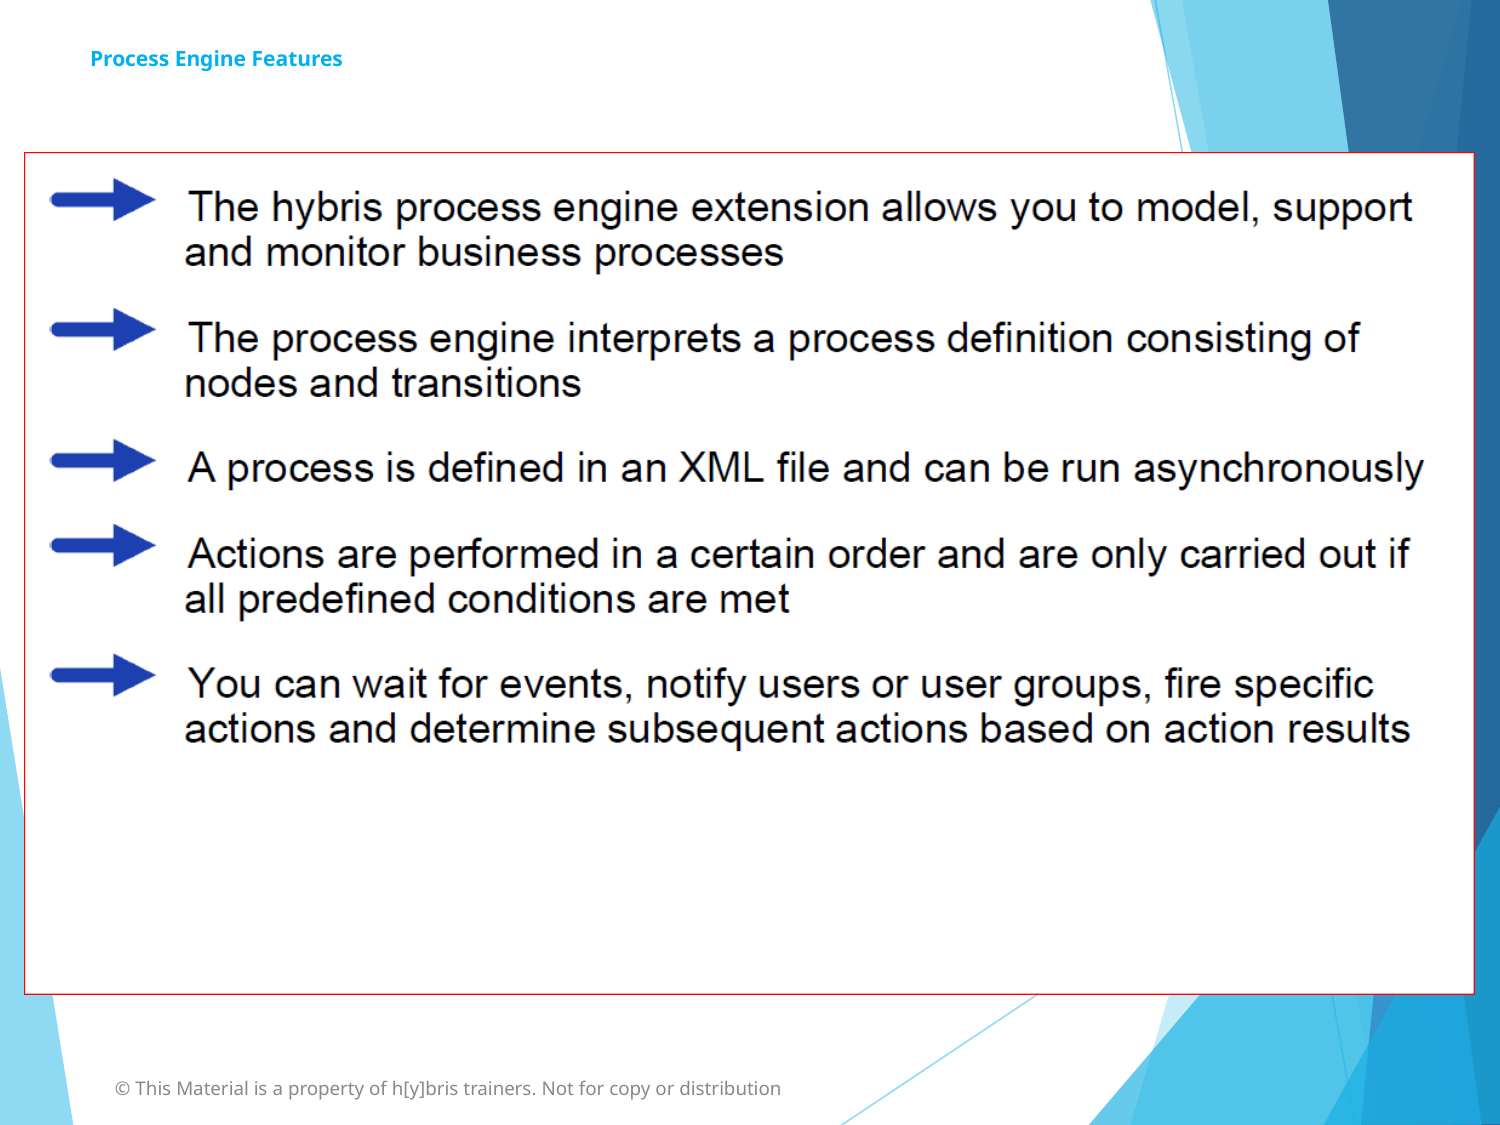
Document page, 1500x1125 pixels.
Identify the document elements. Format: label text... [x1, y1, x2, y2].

footer © This Material is a property of h[y]bris trainers. Not for copy or distribution [99, 1057, 859, 1118]
title Process Engine Features [75, 37, 1425, 150]
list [24, 152, 1476, 995]
